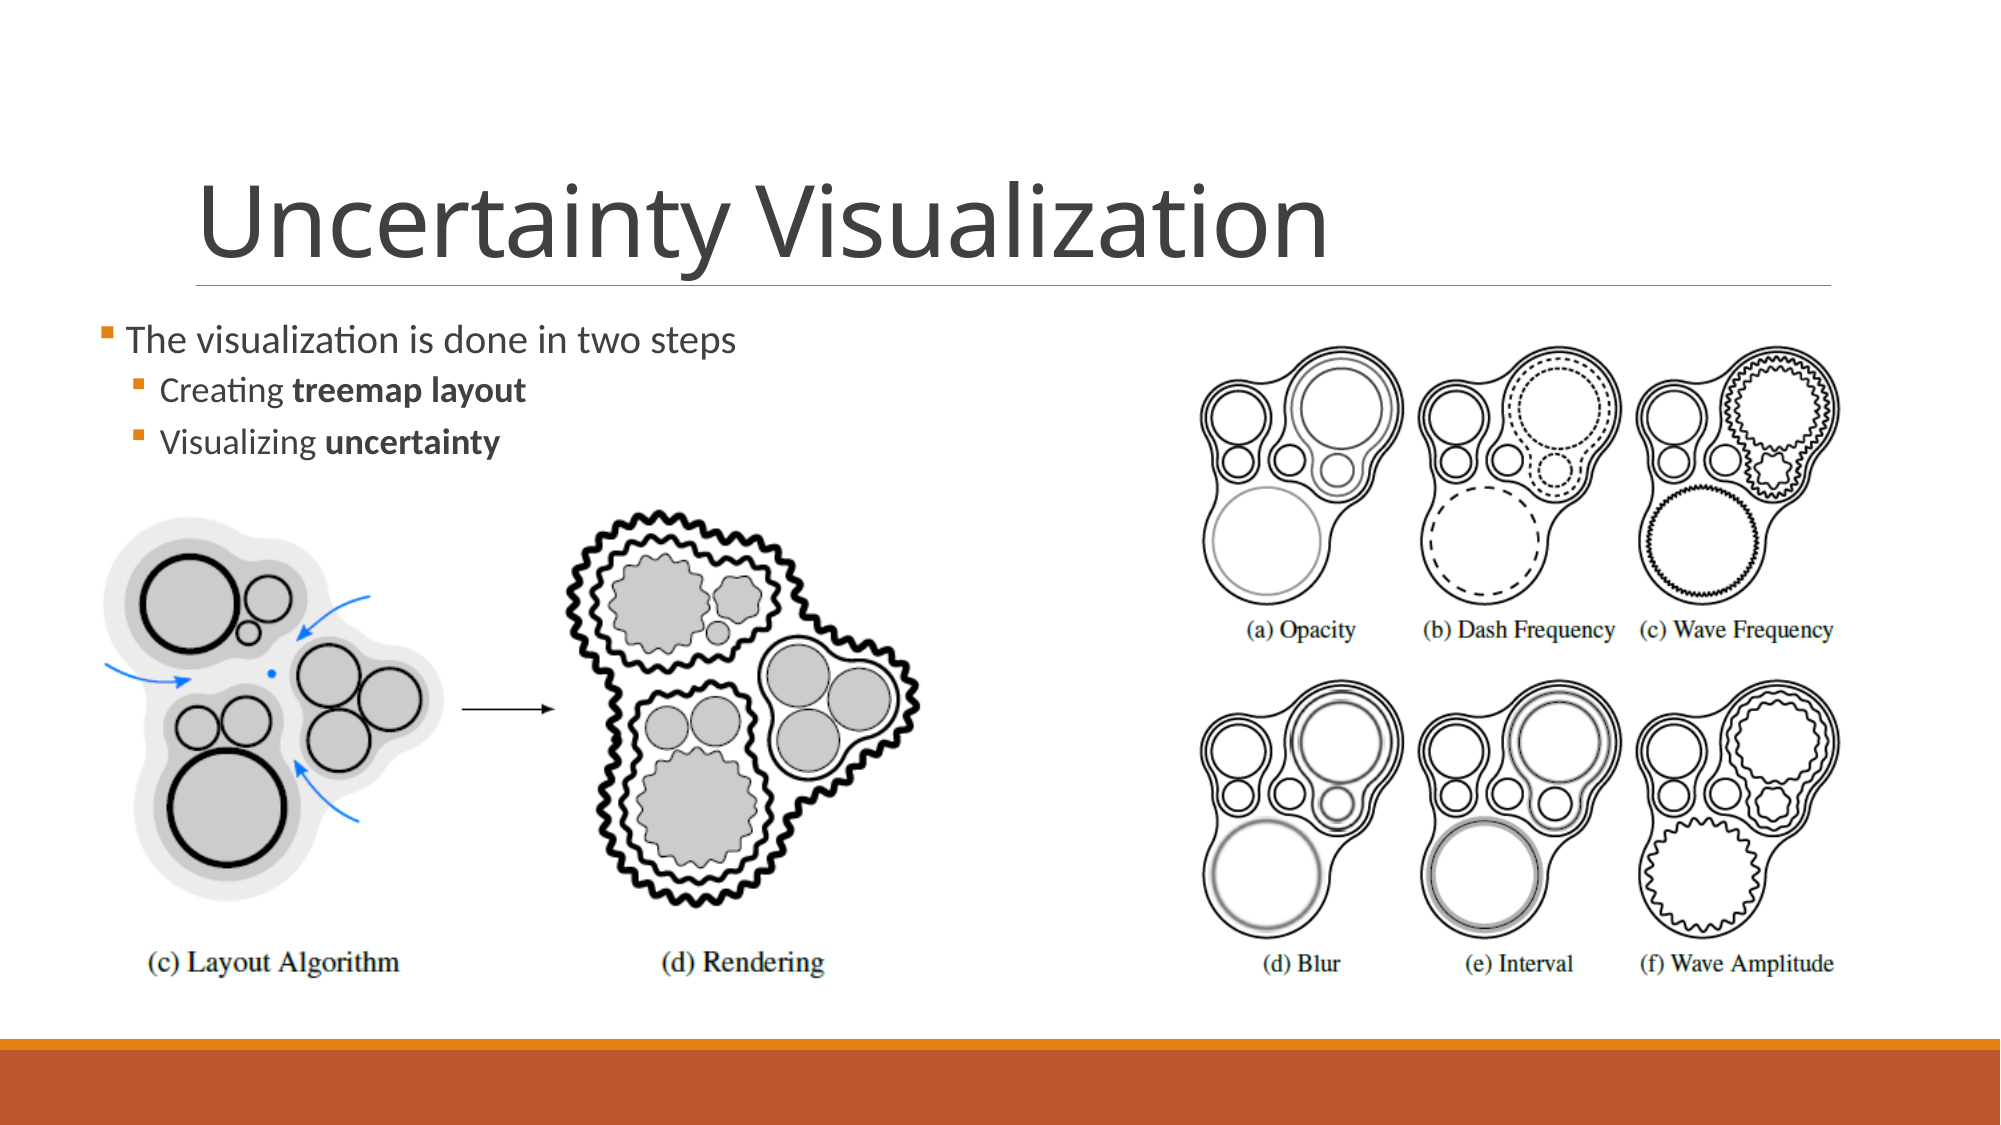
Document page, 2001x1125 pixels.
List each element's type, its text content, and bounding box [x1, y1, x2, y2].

list The visualization is done in two steps Creating treemap layout Visualizing uncertainty [98, 311, 996, 471]
picture [1170, 315, 1906, 998]
picture [97, 496, 965, 998]
title Uncertainty Visualization [180, 47, 1830, 285]
